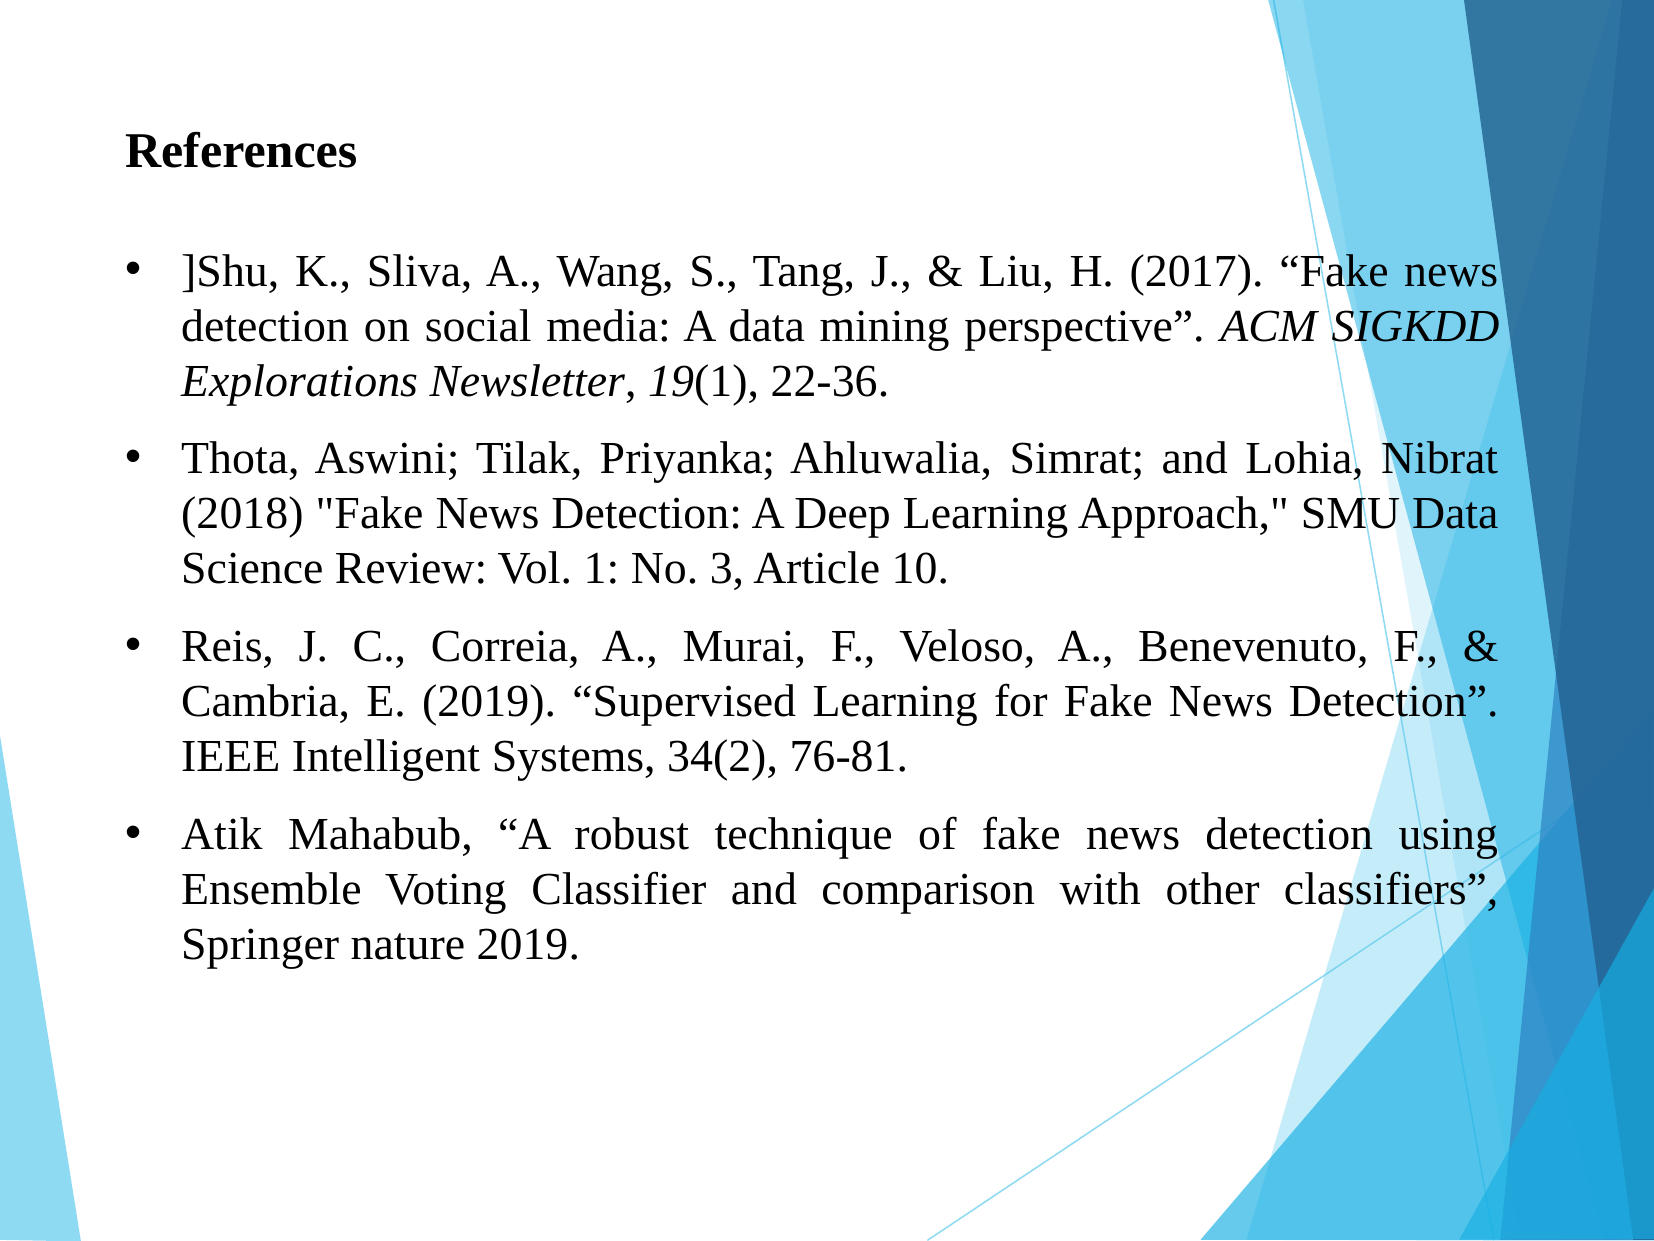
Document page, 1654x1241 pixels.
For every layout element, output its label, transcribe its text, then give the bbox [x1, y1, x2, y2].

list ]Shu, K., Sliva, A., Wang, S., Tang, J., & Liu, H. (2017). “Fake news detection on social media: A data mining perspective”. ACM SIGKDD Explorations Newsletter, 19(1), 22-36. Thota, Aswini; Tilak, Priyanka; Ahluwalia, Simrat; and Lohia, Nibrat (2018) "Fake News Detection: A Deep Learning Approach," SMU Data Science Review: Vol. 1: No. 3, Article 10. Reis, J. C., Correia, A., Murai, F., Veloso, A., Benevenuto, F., & Cambria, E. (2019). “Supervised Learning for Fake News Detection”. IEEE Intelligent Systems, 34(2), 76-81. Atik Mahabub, “A robust technique of fake news detection using Ensemble Voting Classifier and comparison with other classifiers”, Springer nature 2019. [110, 232, 1515, 1146]
title References [110, 110, 1258, 232]
